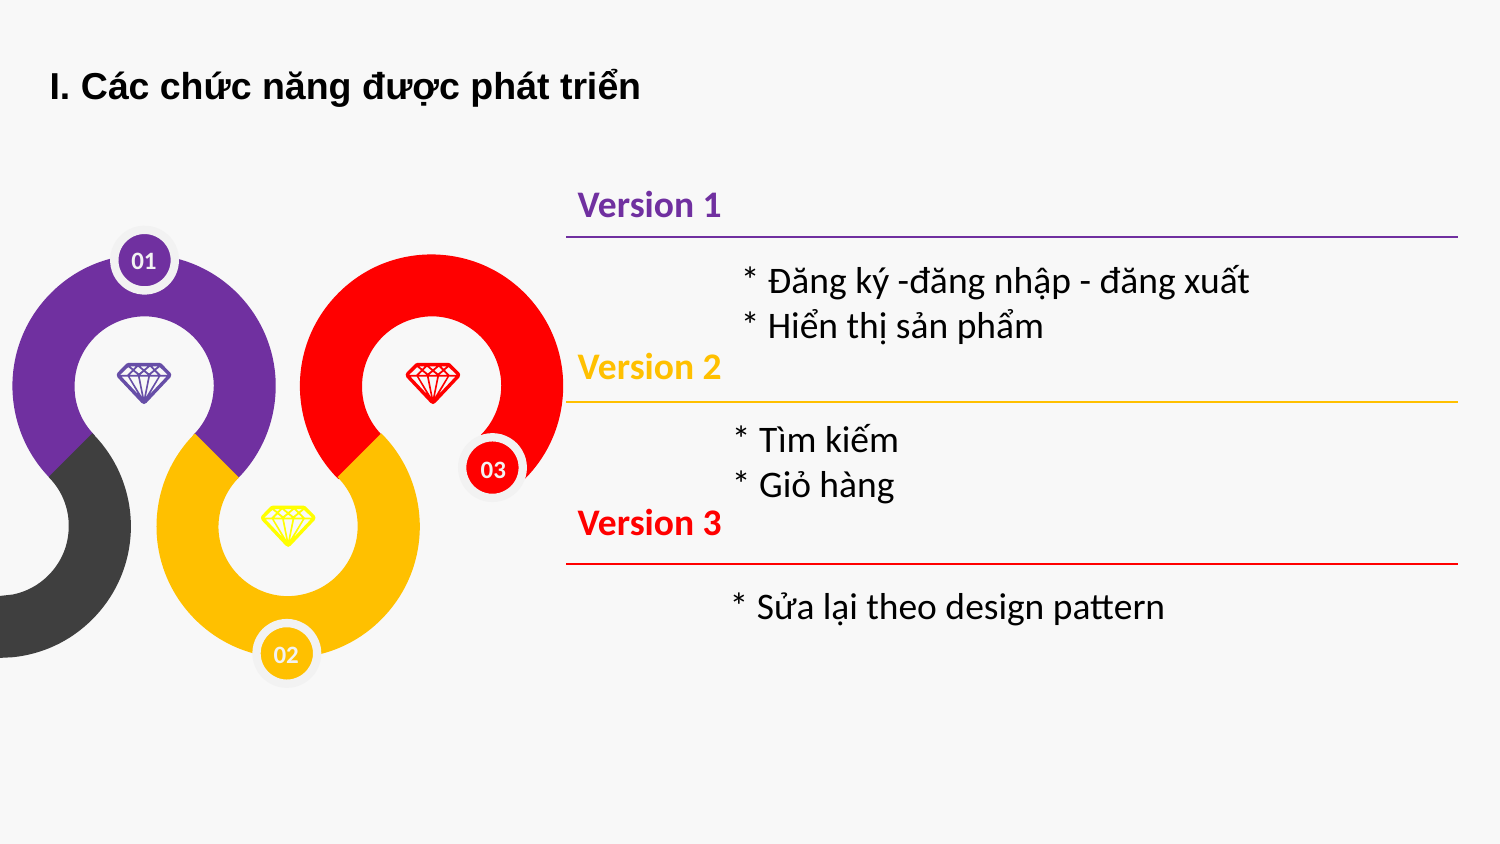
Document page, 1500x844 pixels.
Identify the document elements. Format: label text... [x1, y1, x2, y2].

text_box * Đăng ký -đăng nhập - đăng xuất * Hiển thị sản phẩm [729, 250, 1473, 382]
text_box [116, 362, 172, 405]
text_box [156, 433, 420, 650]
text_box [405, 362, 461, 405]
text_box * Tìm kiếm * Giỏ hàng [712, 409, 1458, 537]
text_box * Sửa lại theo design pattern [709, 576, 1458, 686]
text_box Version 1 [566, 183, 767, 236]
text_box Version 2 [566, 345, 767, 396]
text_box [12, 261, 276, 478]
text_box [260, 505, 316, 547]
text_box [0, 433, 131, 658]
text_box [449, 424, 536, 511]
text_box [106, 227, 181, 293]
text_box Version 3 [566, 501, 767, 560]
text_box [243, 610, 330, 697]
text_box [299, 254, 564, 480]
text_box I. Các chức năng được phát triển [34, 46, 951, 129]
